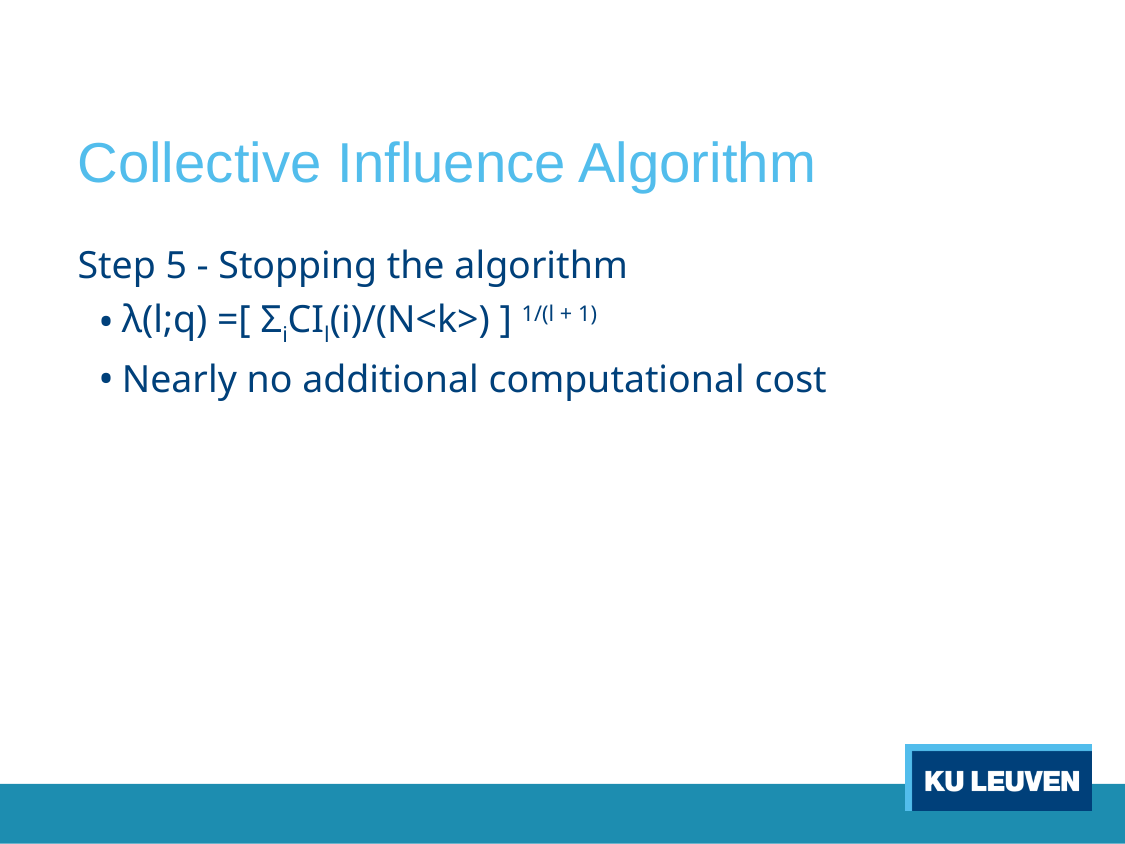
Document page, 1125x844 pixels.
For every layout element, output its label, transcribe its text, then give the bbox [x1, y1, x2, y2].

title Collective Influence Algorithm [66, 122, 1092, 206]
picture [905, 744, 1092, 811]
list Step 5 - Stopping the algorithm λ(l;q) =[ ΣiCIl(i)/(N<k>) ] 1/(l + 1) Nearly no additional computational cost [66, 230, 1092, 639]
